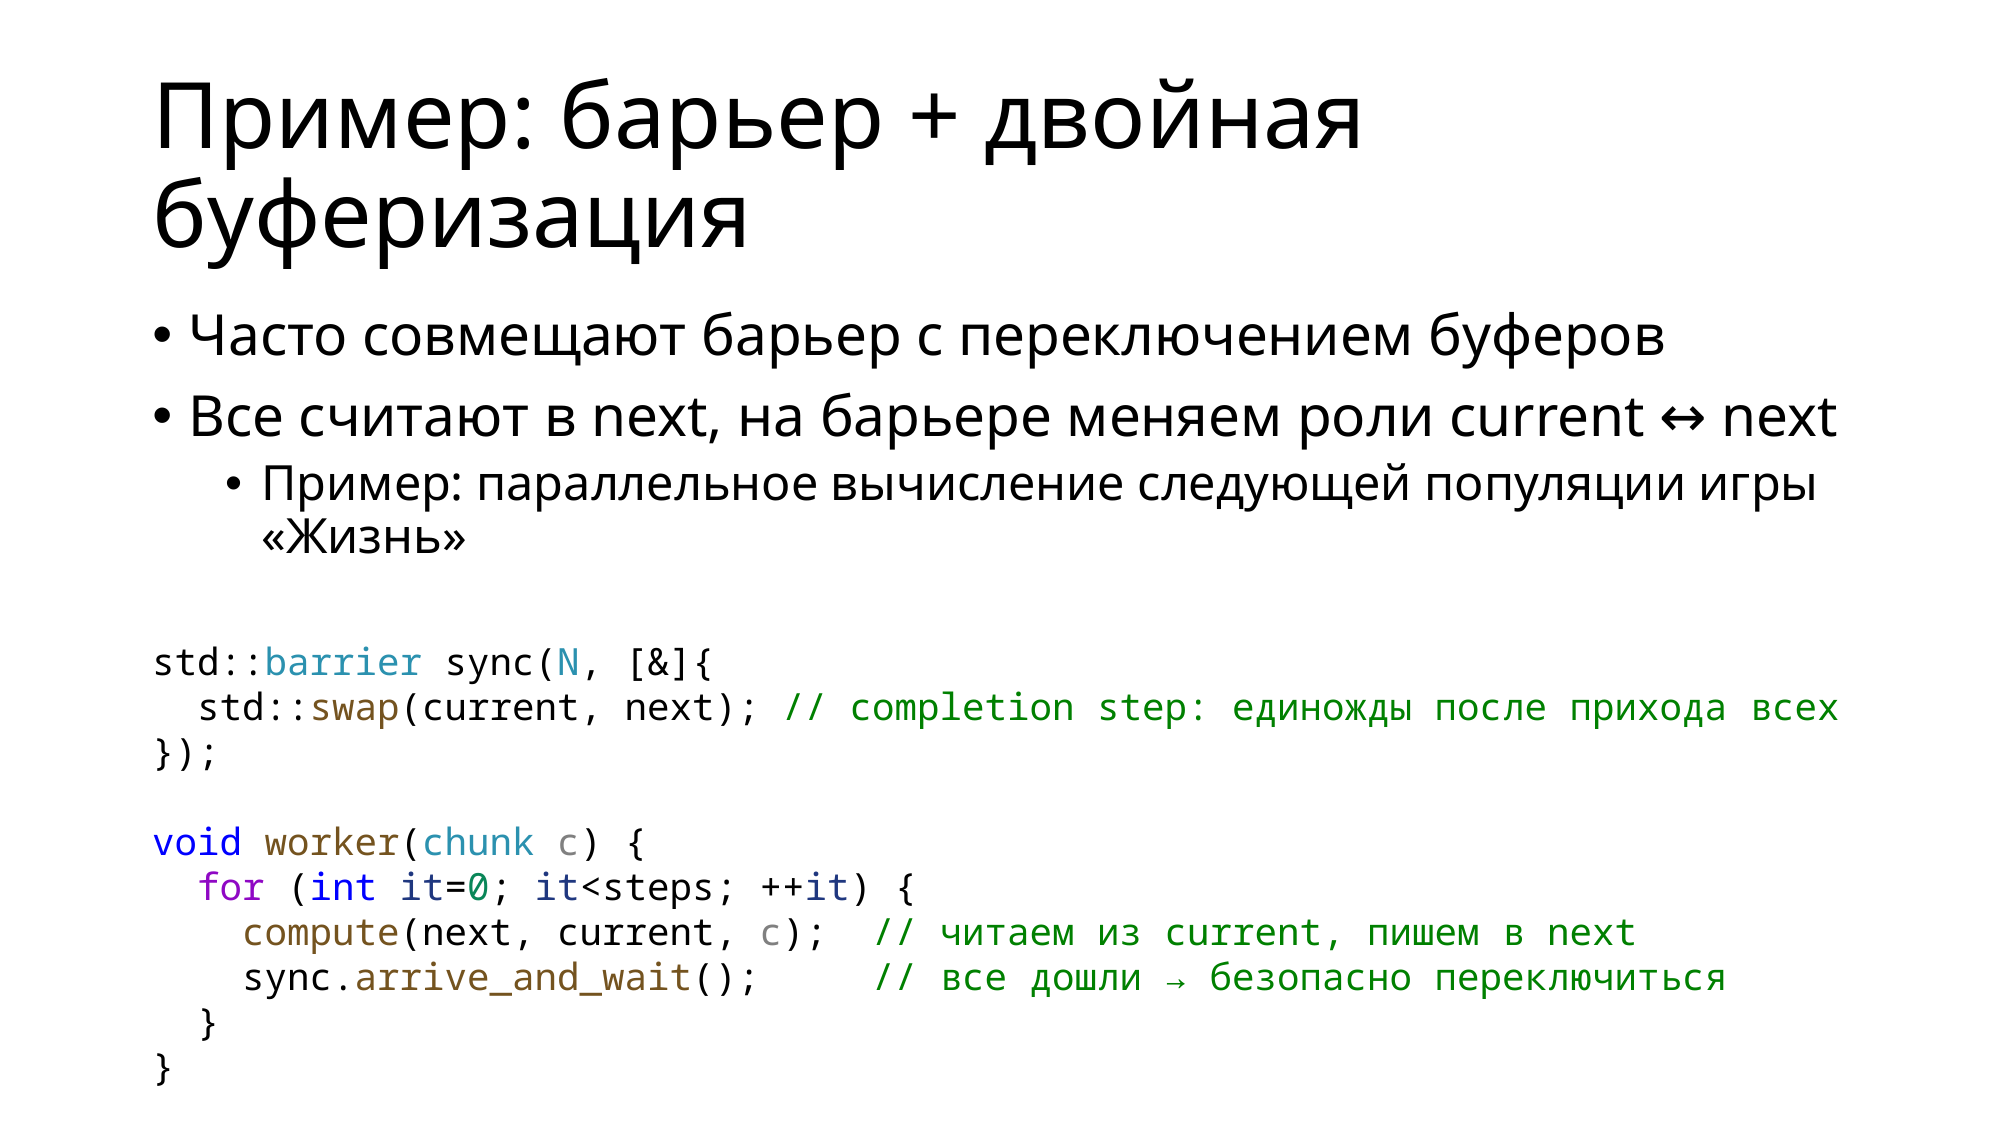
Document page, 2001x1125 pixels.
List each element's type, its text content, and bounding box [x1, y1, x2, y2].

title Пример: барьер + двойная буферизация [137, 59, 1863, 278]
list Часто совмещают барьер с переключением буферов Все считают в next, на барьере меняем роли current ↔ next Пример: параллельное вычисление следующей популяции игры «Жизнь» [137, 299, 1863, 630]
text_box std::barrier sync(N, [&]{ std::swap(current, next); // completion step: единожды после прихода всех }); void worker(chunk c) { for (int it=0; it<steps; ++it) { compute(next, current, c); // читаем из current, пишем в next sync.arrive_and_wait(); // все дошли → безопасно переключиться } } [137, 630, 1863, 1096]
